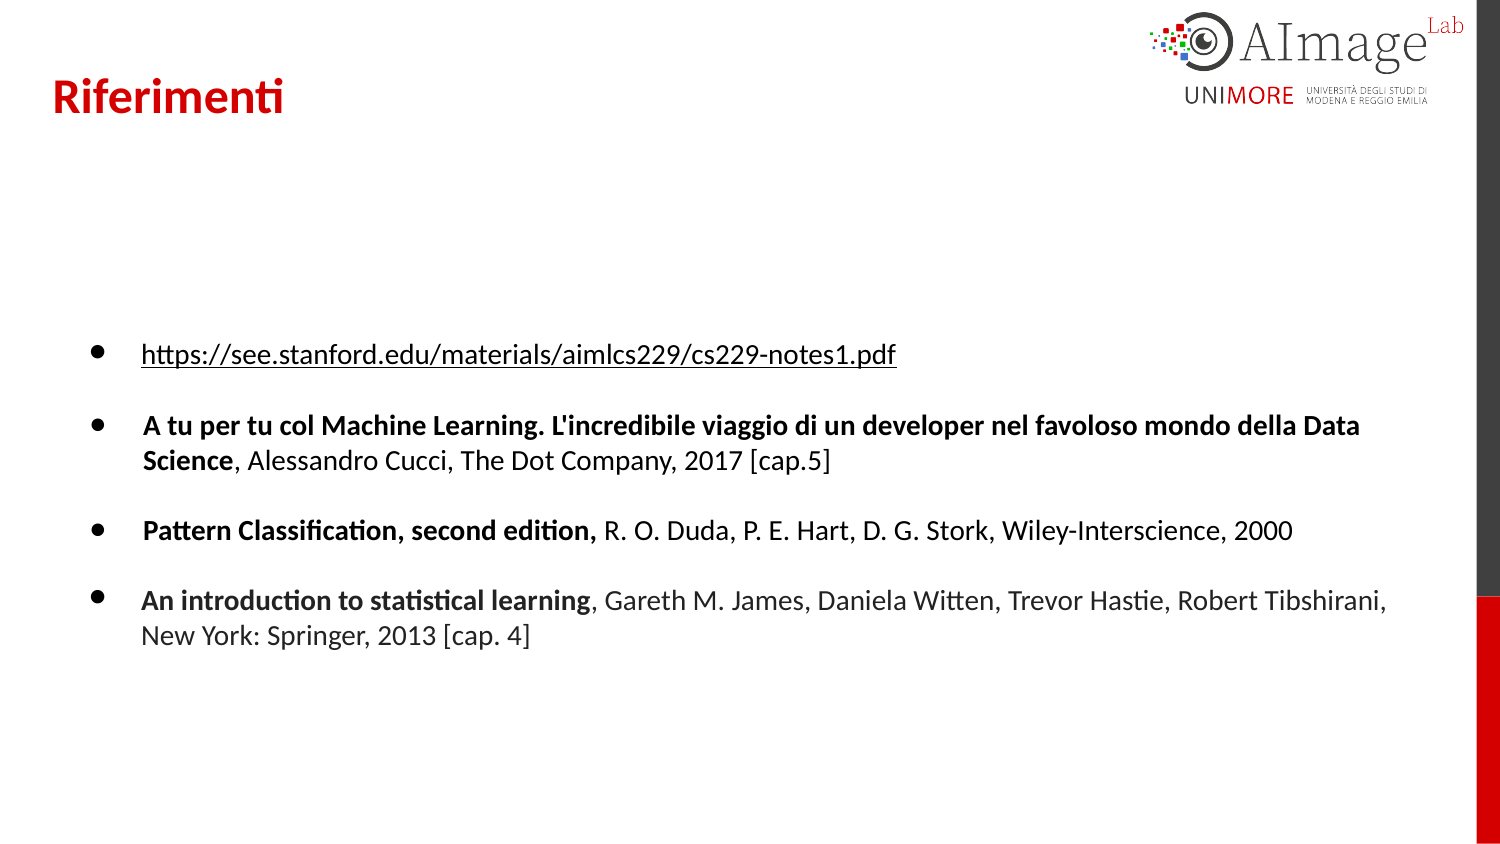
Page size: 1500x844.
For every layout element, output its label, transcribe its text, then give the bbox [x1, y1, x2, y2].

picture [1150, 12, 1465, 110]
title Riferimenti [41, 22, 1424, 165]
list https://see.stanford.edu/materials/aimlcs229/cs229-notes1.pdf A tu per tu col Machine Learning. L'incredibile viaggio di un developer nel favoloso mondo della Data Science, Alessandro Cucci, The Dot Company, 2017 [cap.5] Pattern Classification, second edition, R. O. Duda, P. E. Hart, D. G. Stork, Wiley-Interscience, 2000 An introduction to statistical learning, Gareth M. James, Daniela Witten, Trevor Hastie, Robert Tibshirani, New York: Springer, 2013 [cap. 4] [51, 258, 1449, 763]
